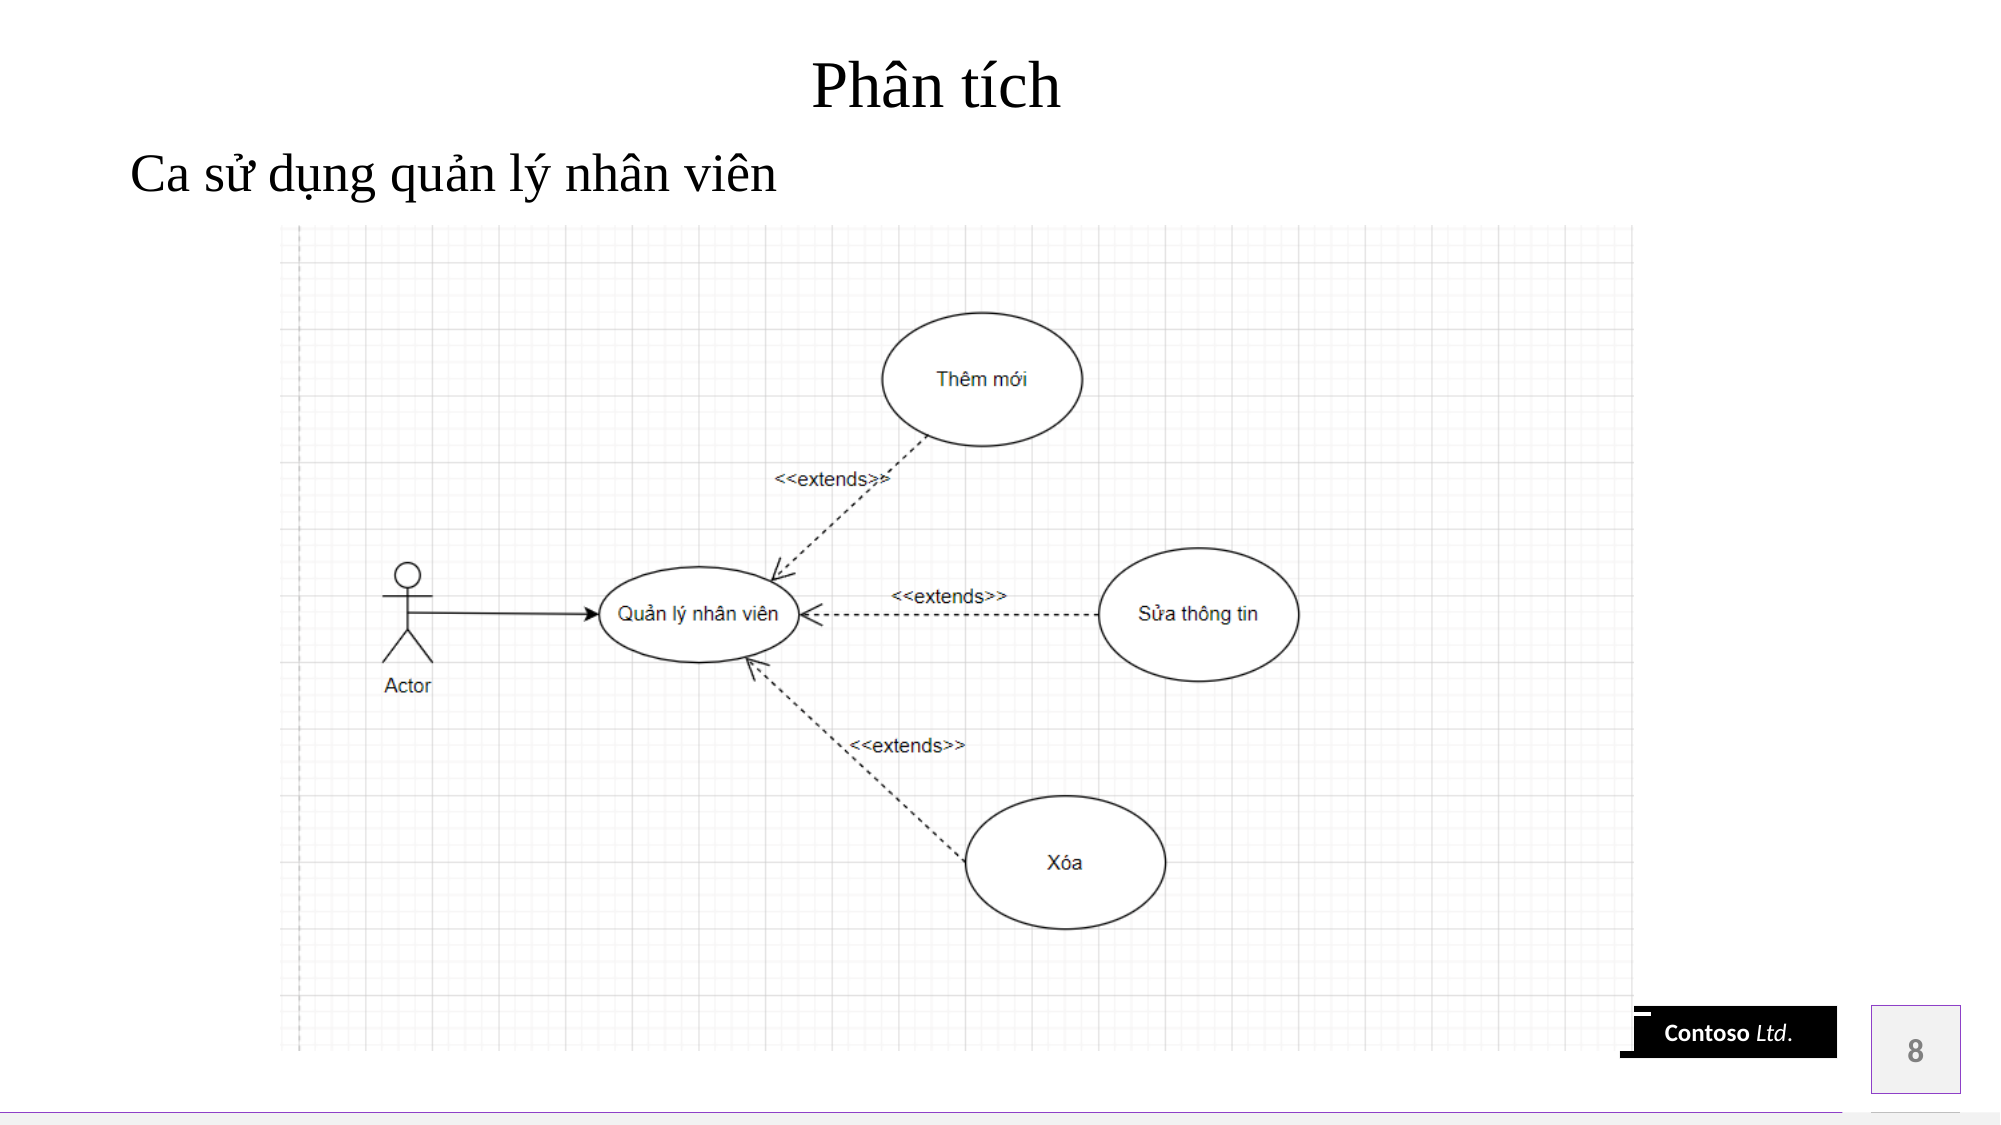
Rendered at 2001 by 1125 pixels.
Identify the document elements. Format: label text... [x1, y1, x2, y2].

text_box Ca sử dụng quản lý nhân viên [116, 129, 1612, 210]
picture [280, 225, 1634, 1051]
text_box Phân tích [796, 33, 1572, 129]
slide_number 8 [1871, 1019, 1960, 1080]
